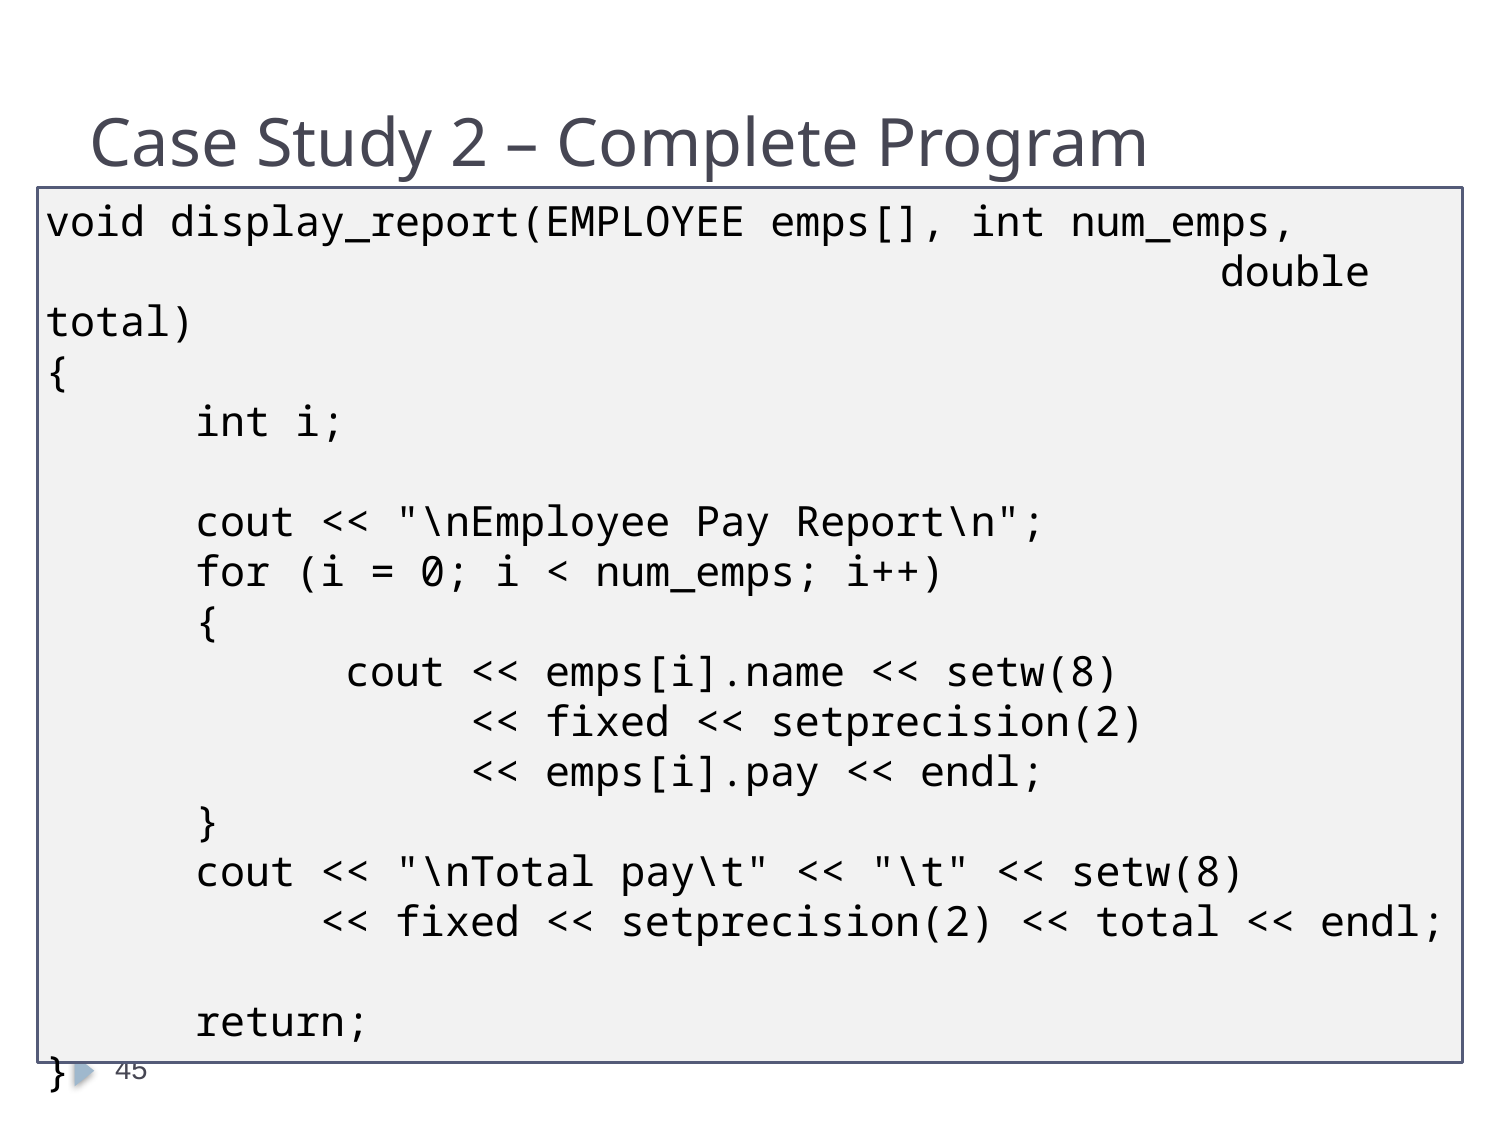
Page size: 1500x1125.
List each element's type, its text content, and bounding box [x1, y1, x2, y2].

text_box void display_report(EMPLOYEE emps[], int num_emps, double total) { int i; cout << "\nEmployee Pay Report\n"; for (i = 0; i < num_emps; i++) { cout << emps[i].name << setw(8) << fixed << setprecision(2) << emps[i].pay << endl; } cout << "\nTotal pay\t" << "\t" << setw(8) << fixed << setprecision(2) << total << endl; return; } [36, 186, 1464, 1064]
slide_number 45 [100, 1042, 426, 1103]
title Case Study 2 – Complete Program [75, 24, 1425, 186]
